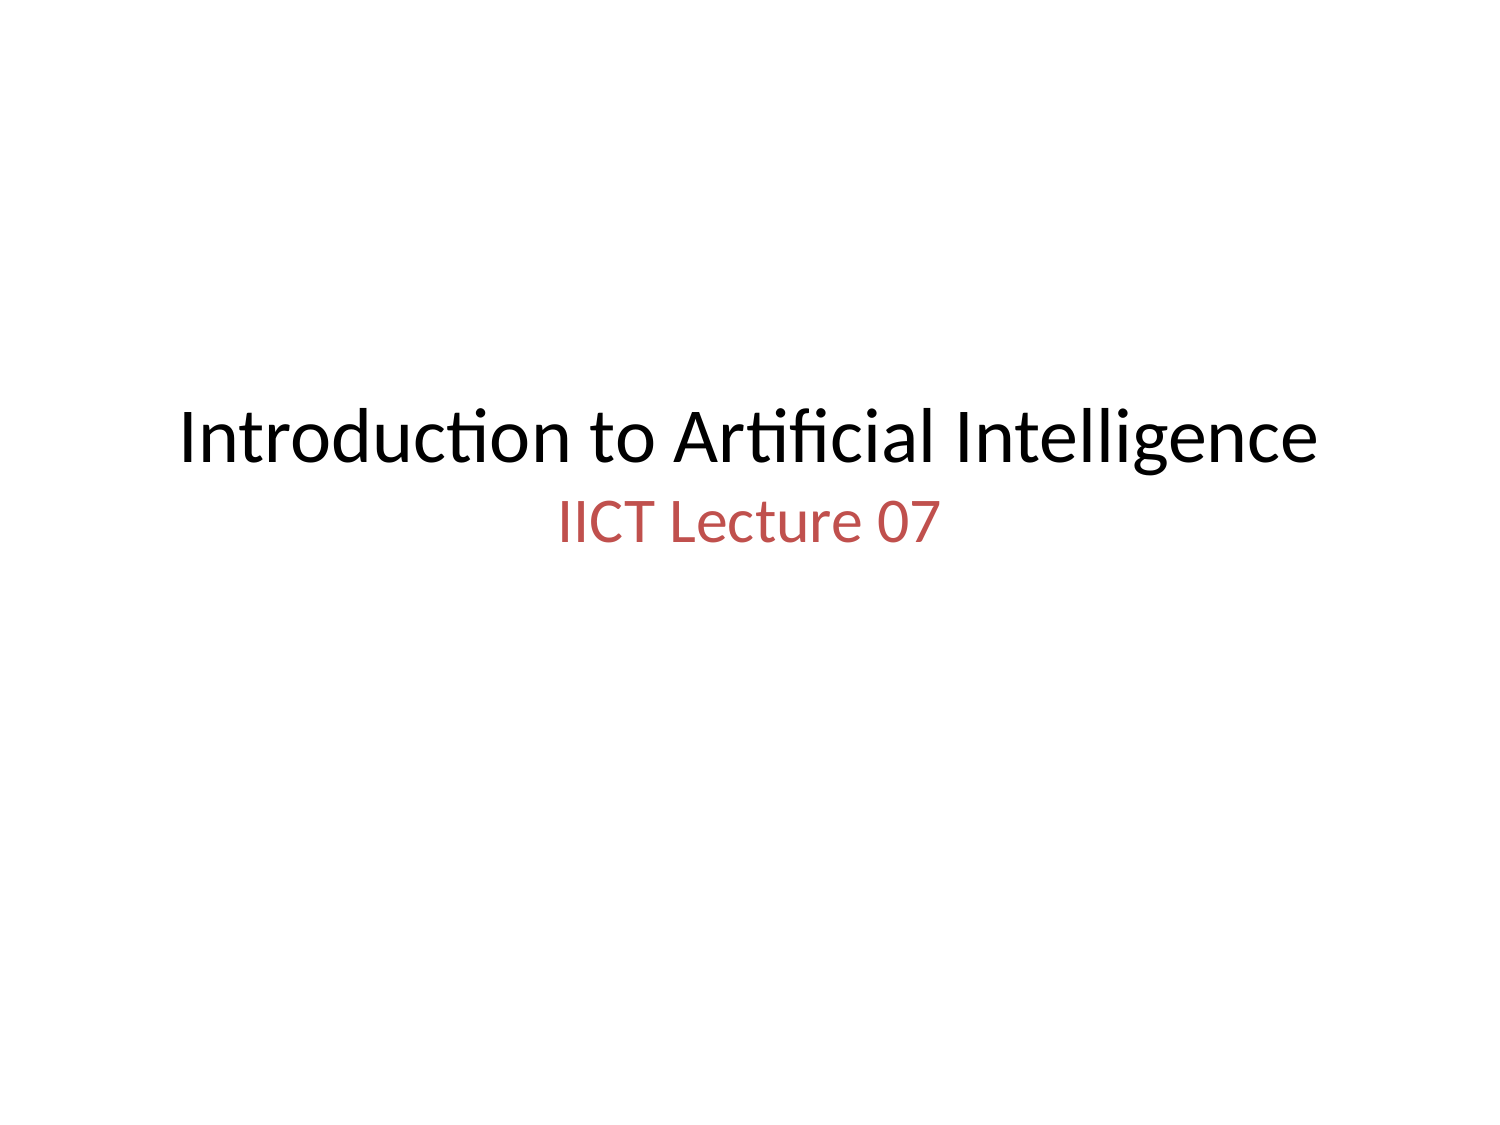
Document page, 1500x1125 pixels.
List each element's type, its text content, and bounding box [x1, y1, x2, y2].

title Introduction to Artificial Intelligence IICT Lecture 07 [112, 349, 1388, 591]
